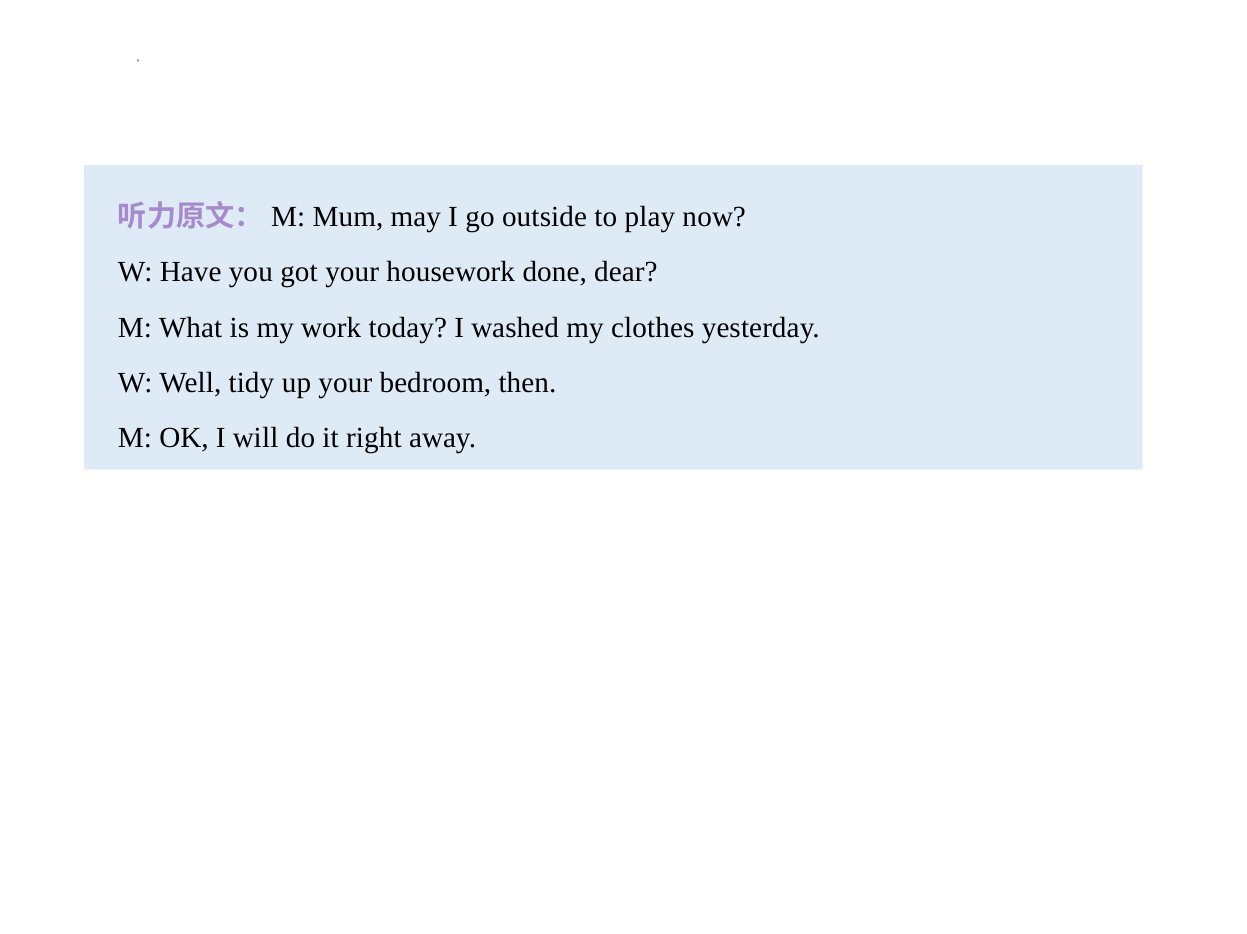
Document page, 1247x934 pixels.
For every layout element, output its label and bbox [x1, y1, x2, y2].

text_box [84, 164, 1155, 514]
